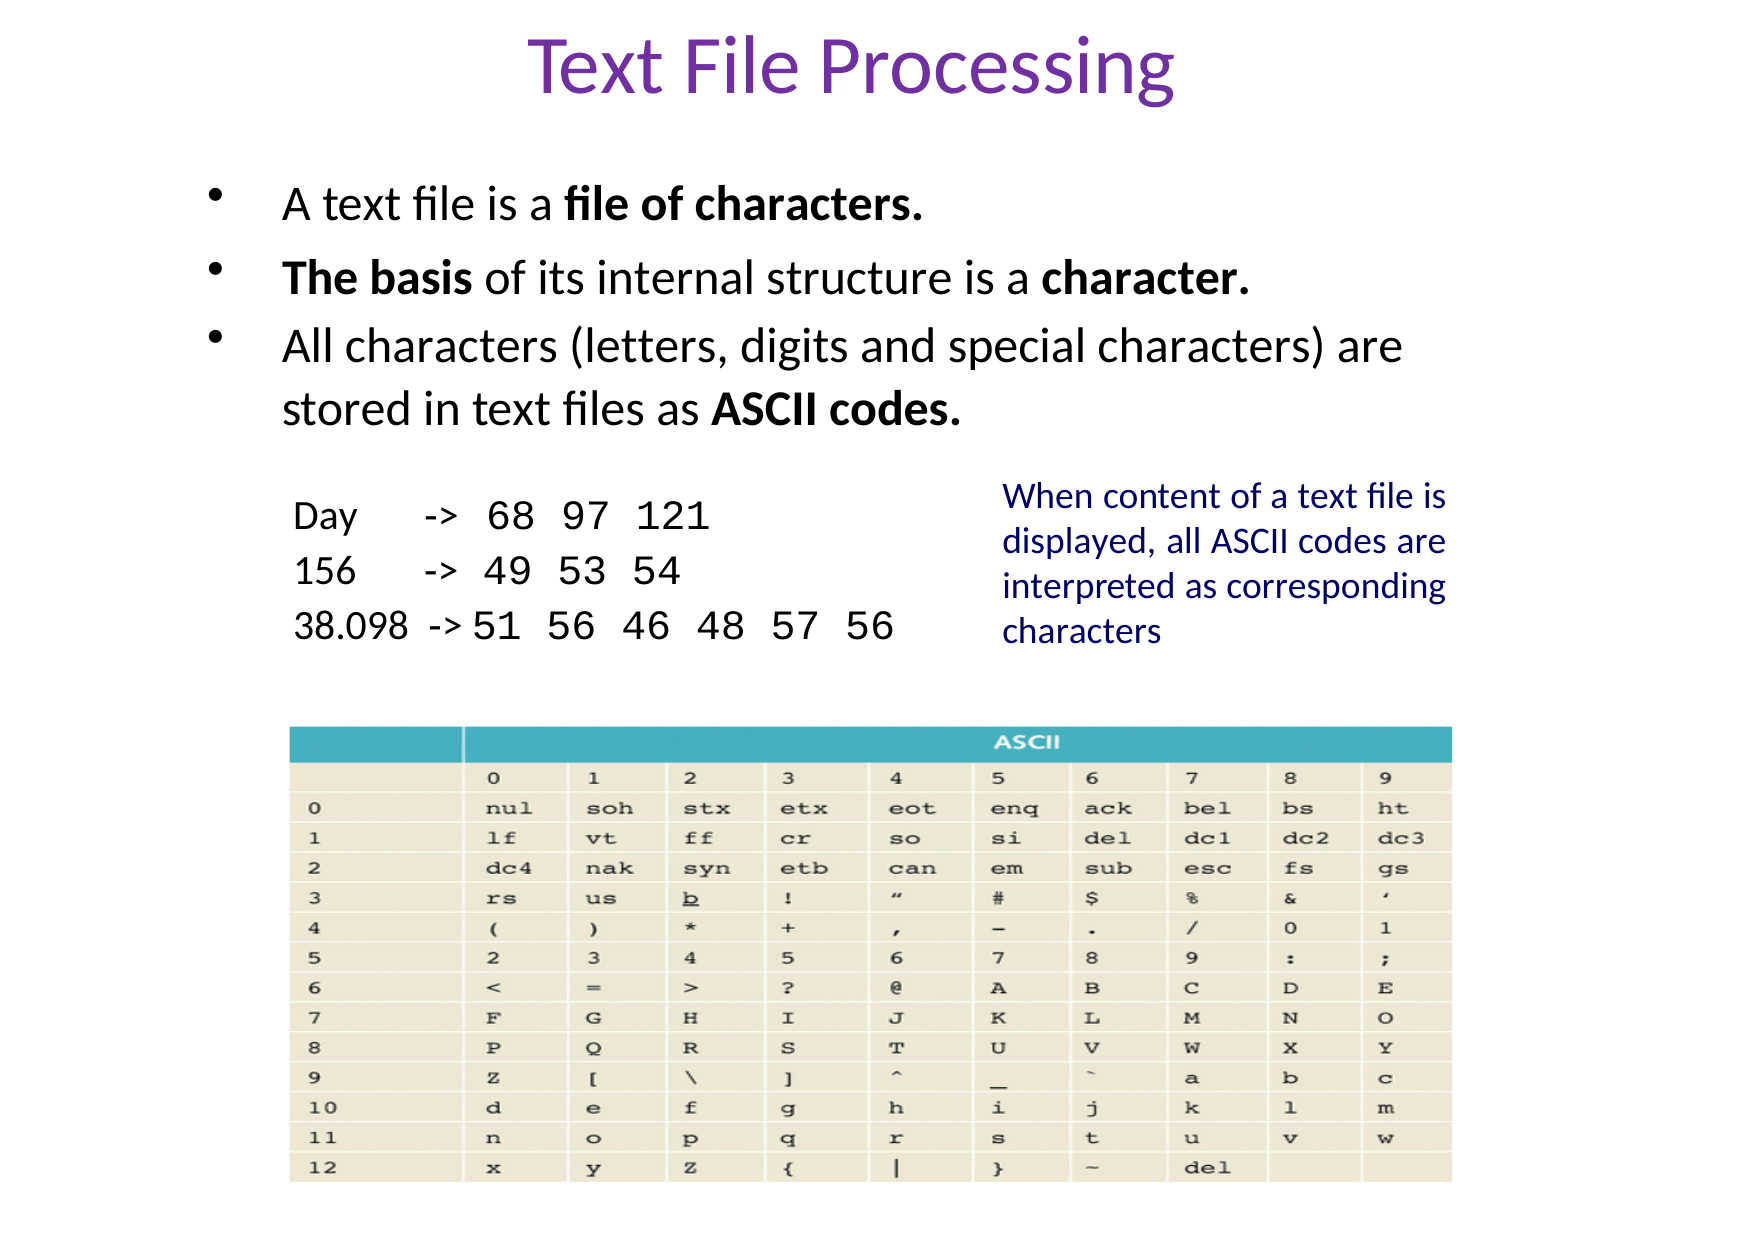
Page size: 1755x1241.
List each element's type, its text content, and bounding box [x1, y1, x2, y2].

text_box A text file is a file of characters. The basis of its internal structure is a character. [204, 170, 1388, 305]
text_box All characters (letters, digits and special characters) are stored in text files as ASCII codes. [204, 309, 1494, 436]
text_box [289, 717, 1453, 1193]
text_box Day ‐> 68 97 121 156 ‐> 49 53 54 38.098 ‐> 51 56 46 48 57 56 [291, 487, 975, 648]
text_box When content of a text file is displayed, all ASCII codes are interpreted as corresponding characters [1000, 470, 1448, 651]
title Text File Processing [527, 0, 1246, 170]
